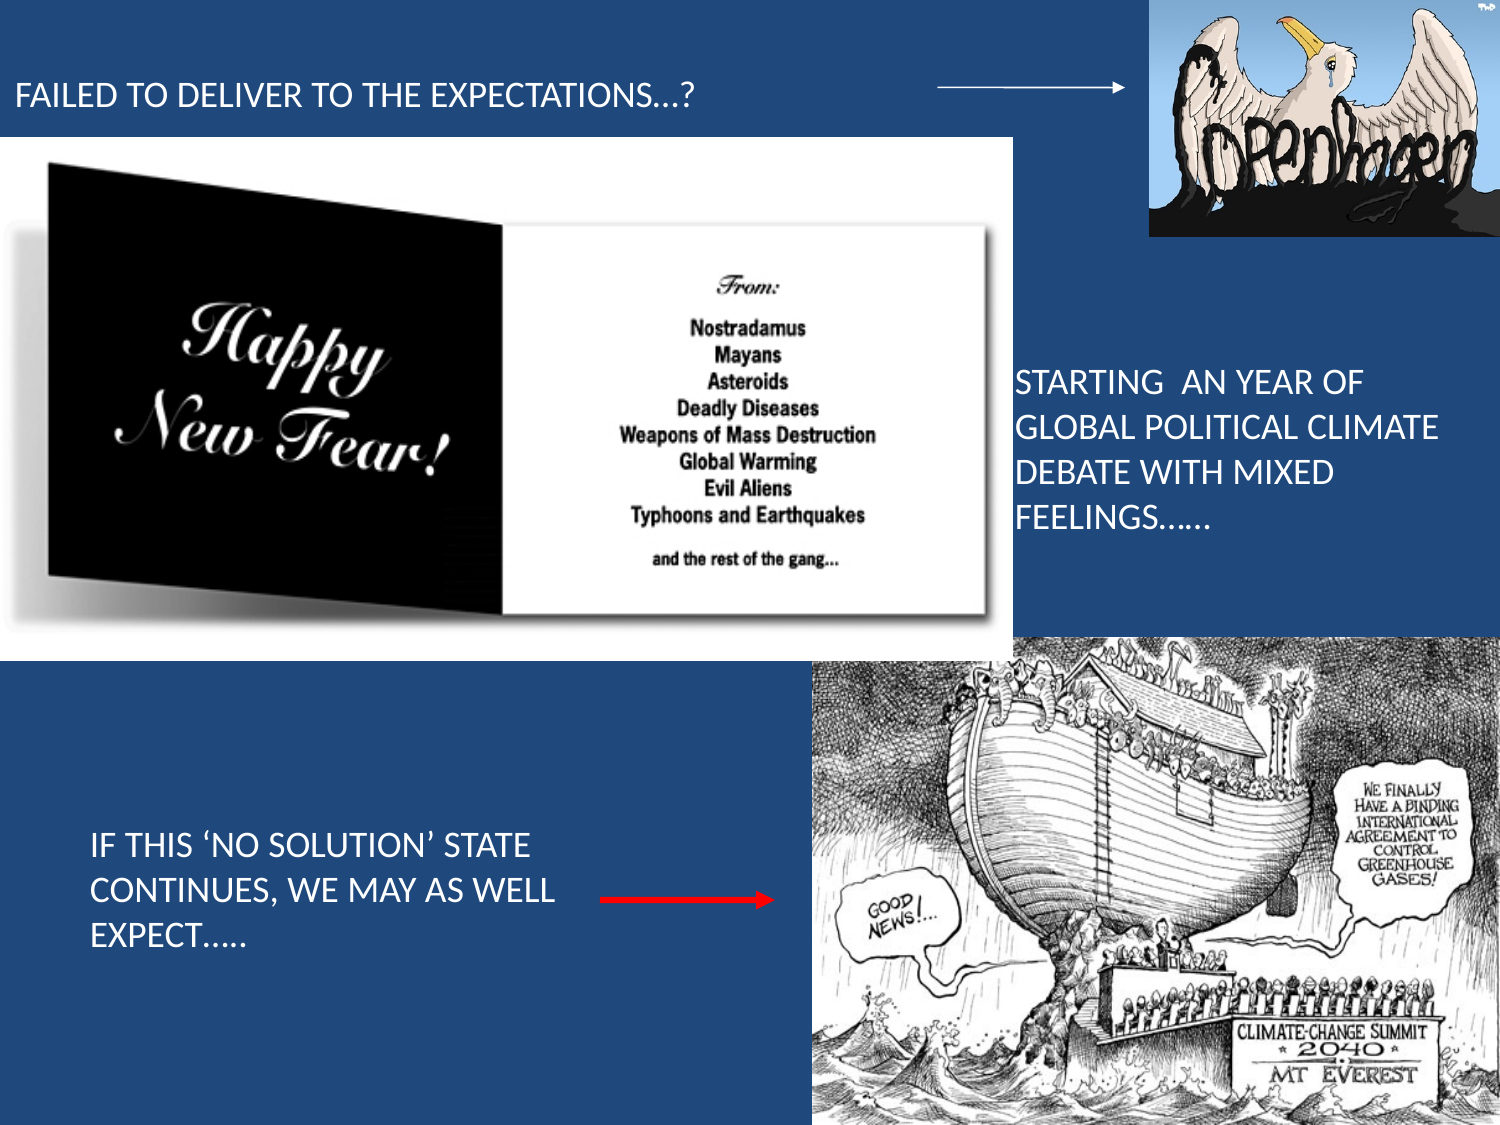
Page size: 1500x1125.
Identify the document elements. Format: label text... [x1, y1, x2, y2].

text_box STARTING AN YEAR OF GLOBAL POLITICAL CLIMATE DEBATE WITH MIXED FEELINGS…… [1016, 349, 1500, 545]
picture [1149, 0, 1500, 238]
text_box IF THIS ‘NO SOLUTION’ STATE CONTINUES, WE MAY AS WELL EXPECT….. [74, 812, 663, 963]
text_box [937, 81, 1126, 94]
text_box FAILED TO DELIVER TO THE EXPECTATIONS…? [0, 62, 913, 123]
picture [0, 137, 1500, 1125]
text_box [599, 893, 775, 907]
